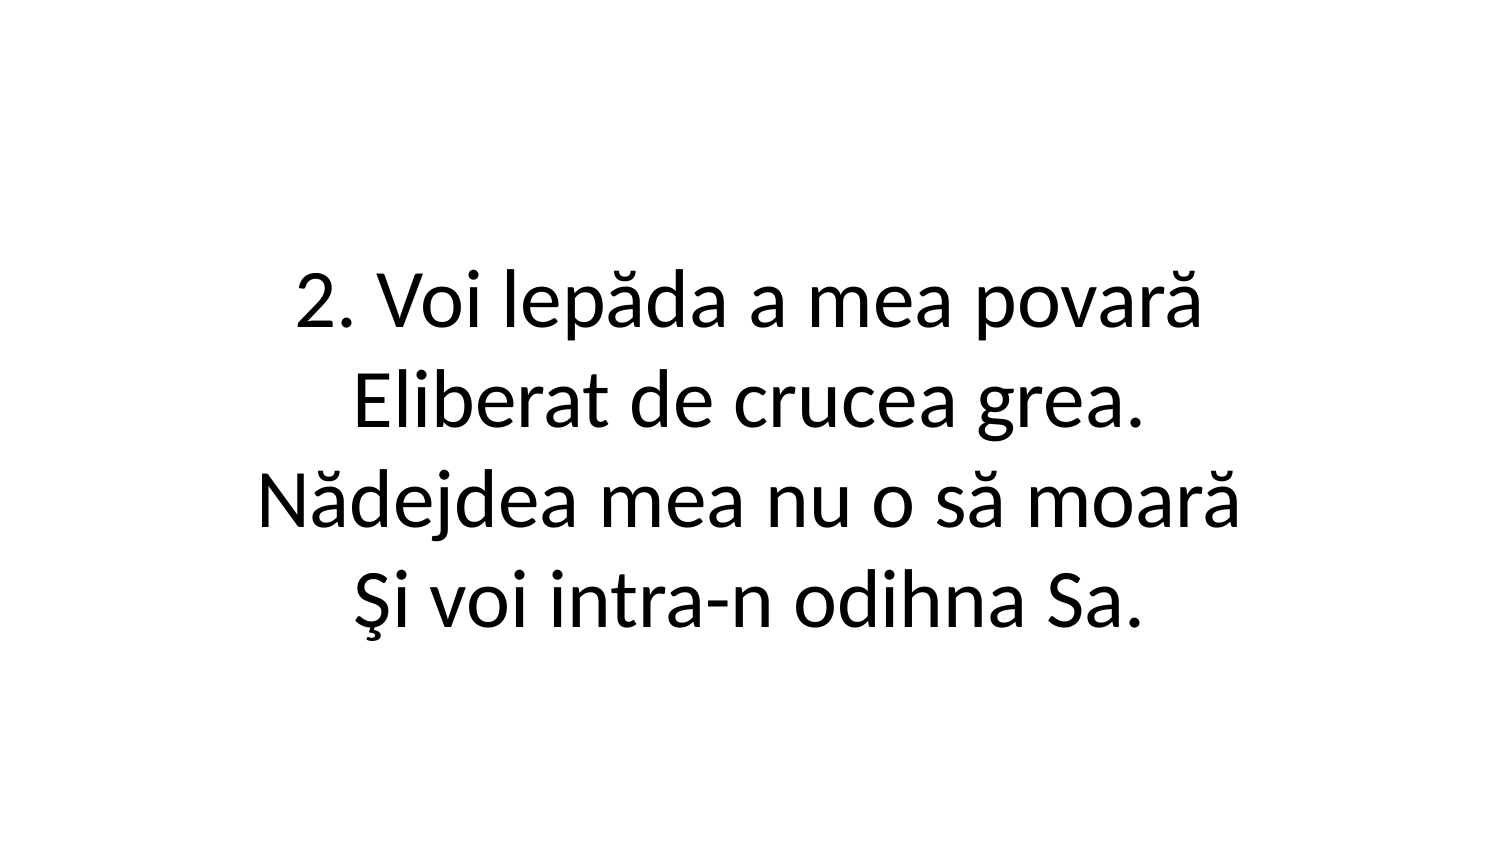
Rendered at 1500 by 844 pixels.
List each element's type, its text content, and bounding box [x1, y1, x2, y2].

text_box 2. Voi lepăda a mea povară Eliberat de crucea grea. Nădejdea mea nu o să moară Şi voi intra-n odihna Sa. [241, 192, 1259, 652]
